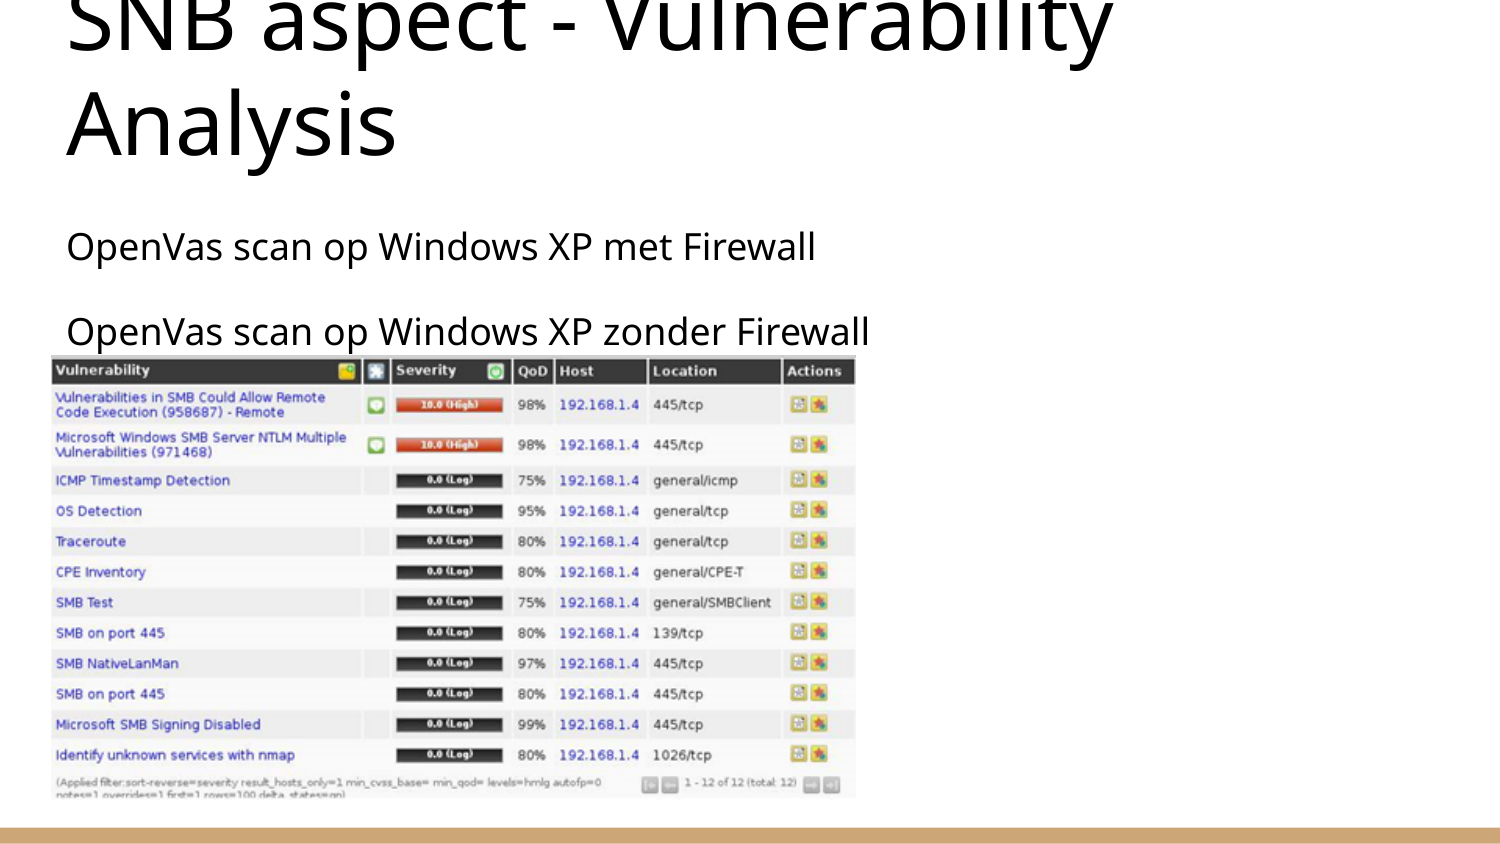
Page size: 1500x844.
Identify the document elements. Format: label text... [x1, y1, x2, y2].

list OpenVas scan op Windows XP met Firewall OpenVas scan op Windows XP zonder Firewall [51, 200, 1449, 752]
picture [50, 355, 856, 800]
title SNB aspect - Vulnerability Analysis [51, 51, 1449, 189]
